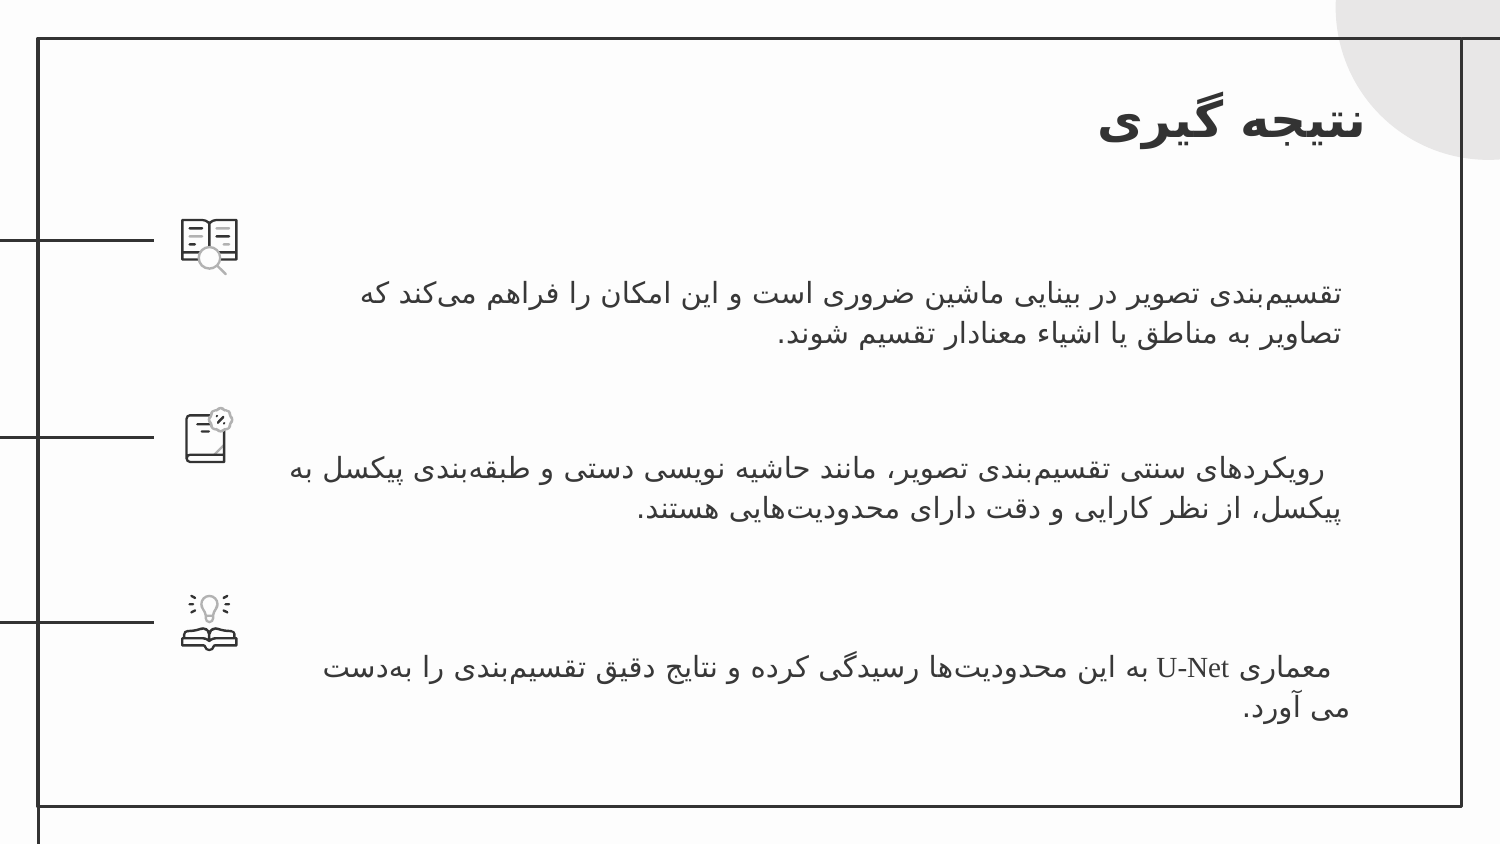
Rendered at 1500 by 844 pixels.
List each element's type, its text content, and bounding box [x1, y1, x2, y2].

subtitle رویکردهای سنتی تقسیم‌بندی تصویر، مانند حاشیه نویسی دستی و طبقه‌بندی پیکسل به پیکسل، از نظر کارایی و دقت دارای محدودیت‌هایی هستند. [272, 428, 1358, 560]
title نتیجه گیری [116, 72, 1382, 167]
subtitle معماری U-Net به این محدودیت‌ها رسیدگی کرده و نتایج دقیق تقسیم‌بندی را به‌دست می آورد. [280, 627, 1366, 715]
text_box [180, 594, 238, 652]
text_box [180, 218, 238, 276]
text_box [184, 406, 234, 464]
subtitle تقسیم‌بندی تصویر در بینایی ماشین ضروری است و این امکان را فراهم می‌کند که تصاویر به مناطق یا اشیاء معنادار تقسیم شوند. [272, 254, 1358, 342]
